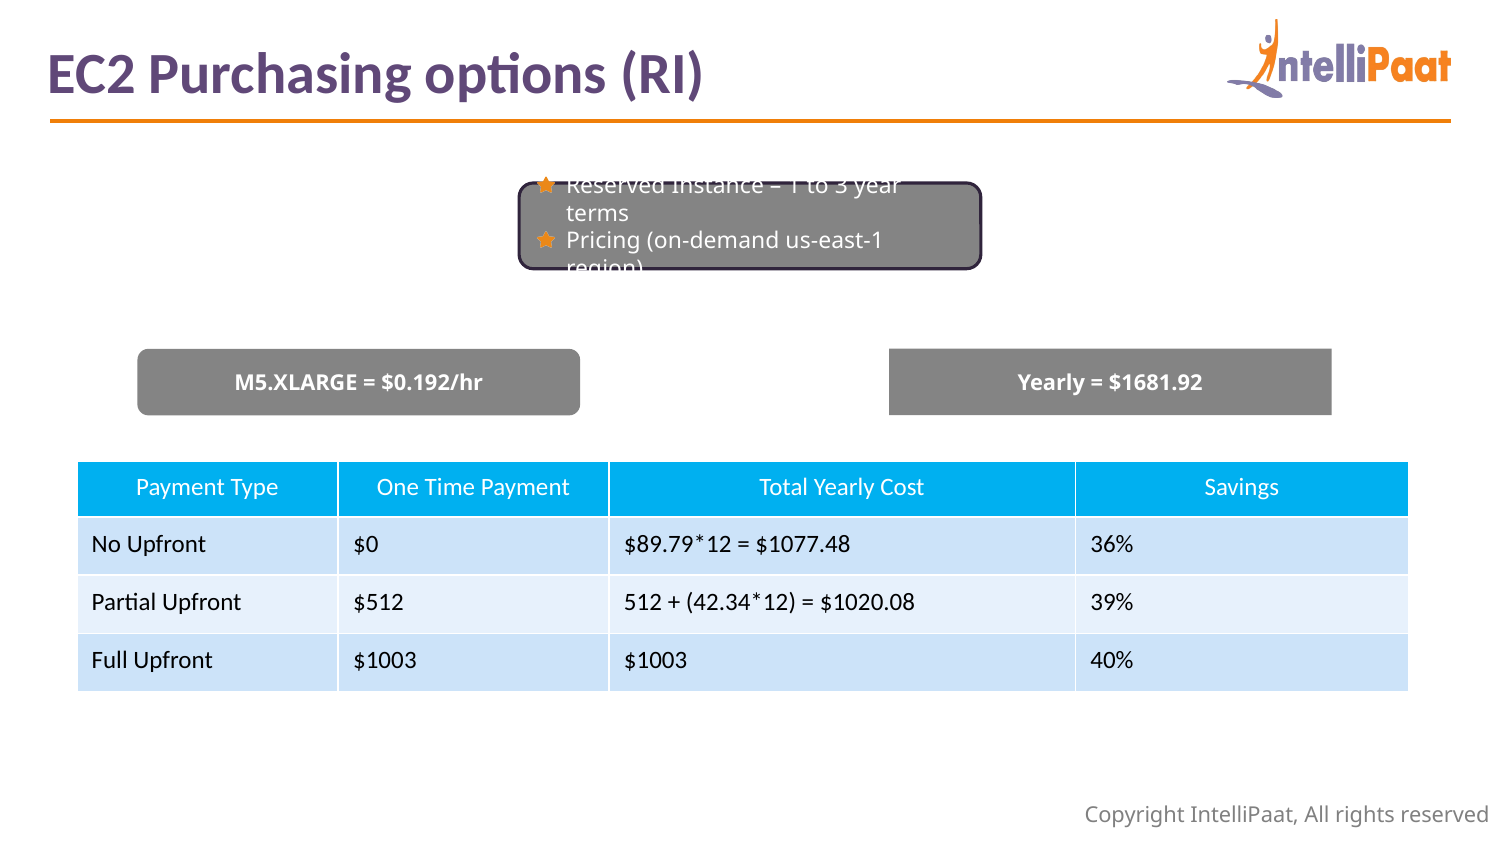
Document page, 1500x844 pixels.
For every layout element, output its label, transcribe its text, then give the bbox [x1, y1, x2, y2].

table_cell No Upfront [78, 518, 337, 574]
table_header Total Yearly Cost [610, 462, 1075, 516]
table_header Payment Type [78, 462, 337, 516]
table_cell Full Upfront [78, 634, 337, 691]
picture [537, 176, 555, 193]
table_cell $1003 [339, 634, 608, 691]
picture [1227, 19, 1451, 98]
text_box M5.XLARGE = $0.192/hr [136, 348, 581, 416]
text_box Reserved Instance – 1 to 3 year terms Pricing (on-demand us-east-1 region) [518, 182, 982, 270]
table_cell $0 [339, 518, 608, 574]
table_header Savings [1076, 462, 1408, 516]
table_cell 39% [1076, 576, 1408, 633]
picture [537, 231, 555, 248]
table_cell Partial Upfront [78, 576, 337, 633]
text_box EC2 Purchasing options (RI) [33, 27, 721, 113]
table_cell $89.79*12 = $1077.48 [610, 518, 1075, 574]
table_cell 40% [1076, 634, 1408, 691]
table_cell 36% [1076, 518, 1408, 574]
table_cell $512 [339, 576, 608, 633]
text_box Yearly = $1681.92 [888, 348, 1332, 416]
table_cell 512 + (42.34*12) = $1020.08 [610, 576, 1075, 633]
table_cell $1003 [610, 634, 1075, 691]
table_header One Time Payment [339, 462, 608, 516]
